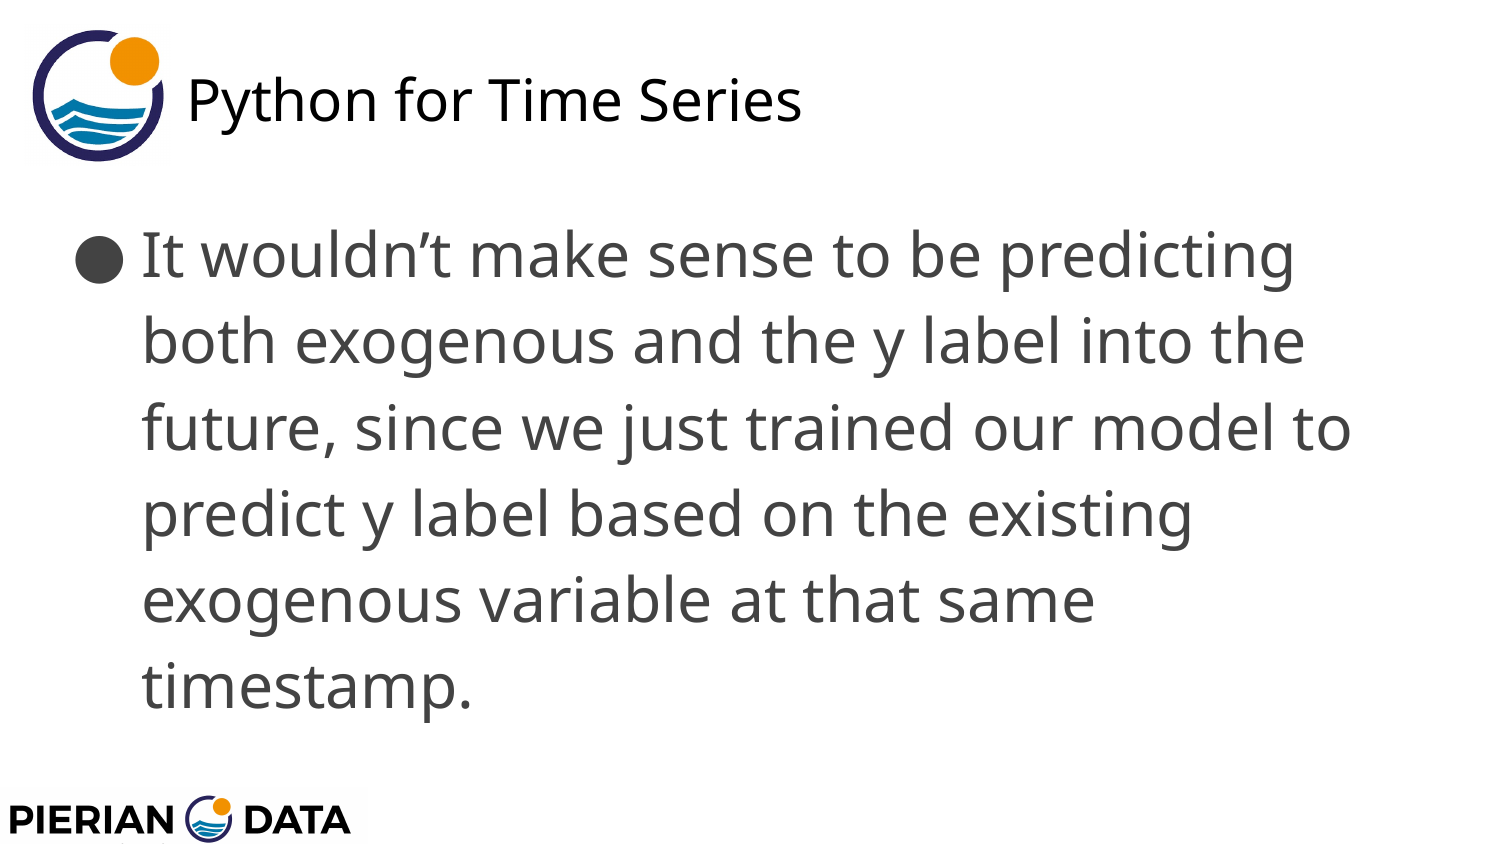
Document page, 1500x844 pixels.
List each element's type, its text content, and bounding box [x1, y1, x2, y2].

picture [0, 787, 368, 844]
list It wouldn’t make sense to be predicting both exogenous and the y label into the future, since we just trained our model to predict y label based on the existing exogenous variable at that same timestamp. [51, 189, 1449, 750]
picture [24, 24, 172, 167]
title Python for Time Series [176, 48, 1449, 143]
